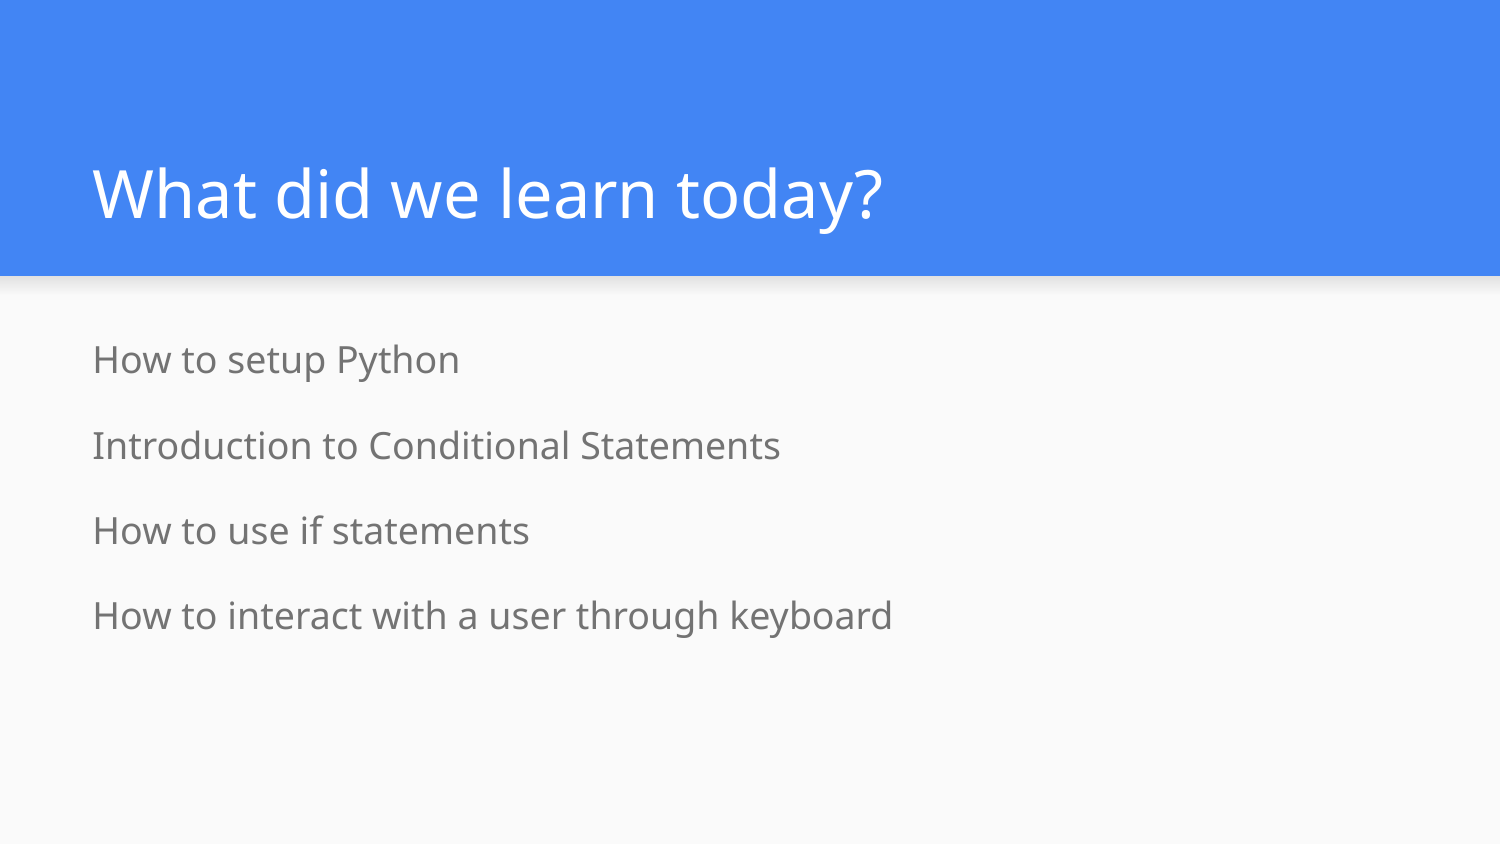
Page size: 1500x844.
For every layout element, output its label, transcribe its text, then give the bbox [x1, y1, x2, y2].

title What did we learn today? [77, 121, 1427, 248]
list How to setup Python Introduction to Conditional Statements How to use if statements How to interact with a user through keyboard [77, 314, 1427, 760]
